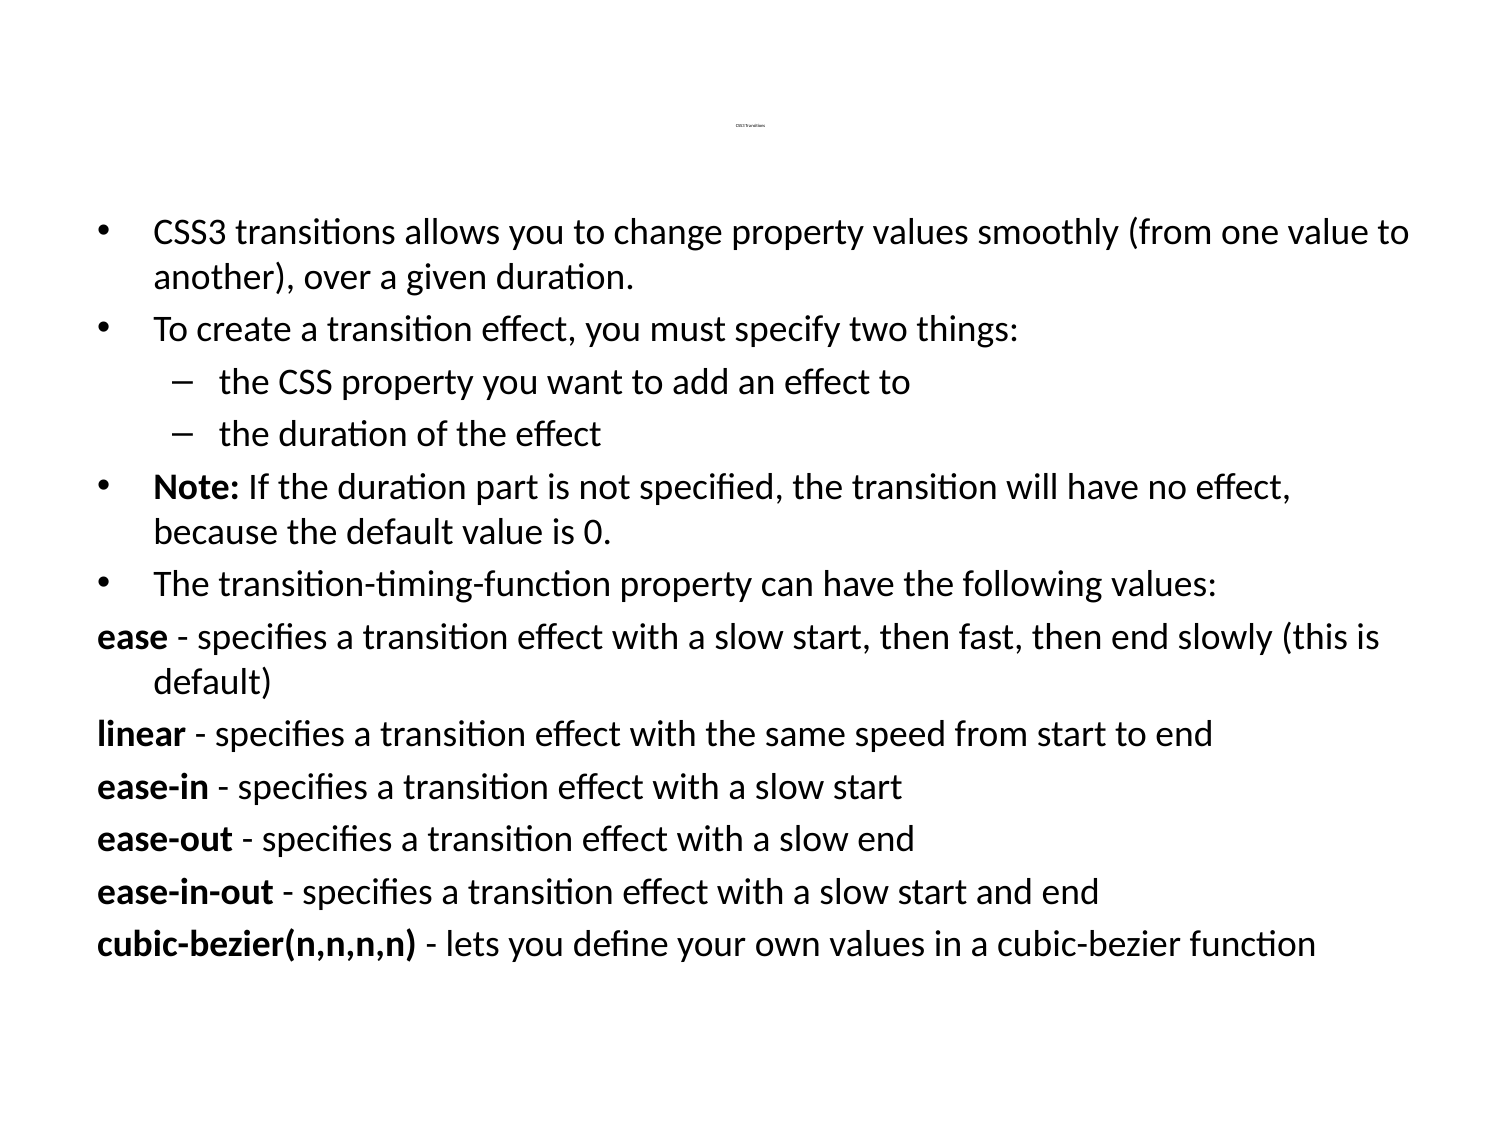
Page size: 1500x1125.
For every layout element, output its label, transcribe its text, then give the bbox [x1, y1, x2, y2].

list CSS3 transitions allows you to change property values smoothly (from one value to another), over a given duration. To create a transition effect, you must specify two things: the CSS property you want to add an effect to the duration of the effect Note: If the duration part is not specified, the transition will have no effect, because the default value is 0. The transition-timing-function property can have the following values: ease - specifies a transition effect with a slow start, then fast, then end slowly (this is default) linear - specifies a transition effect with the same speed from start to end ease-in - specifies a transition effect with a slow start ease-out - specifies a transition effect with a slow end ease-in-out - specifies a transition effect with a slow start and end cubic-bezier(n,n,n,n) - lets you define your own values in a cubic-bezier function [82, 199, 1432, 985]
title CSS3 Transitions [75, 45, 1425, 211]
